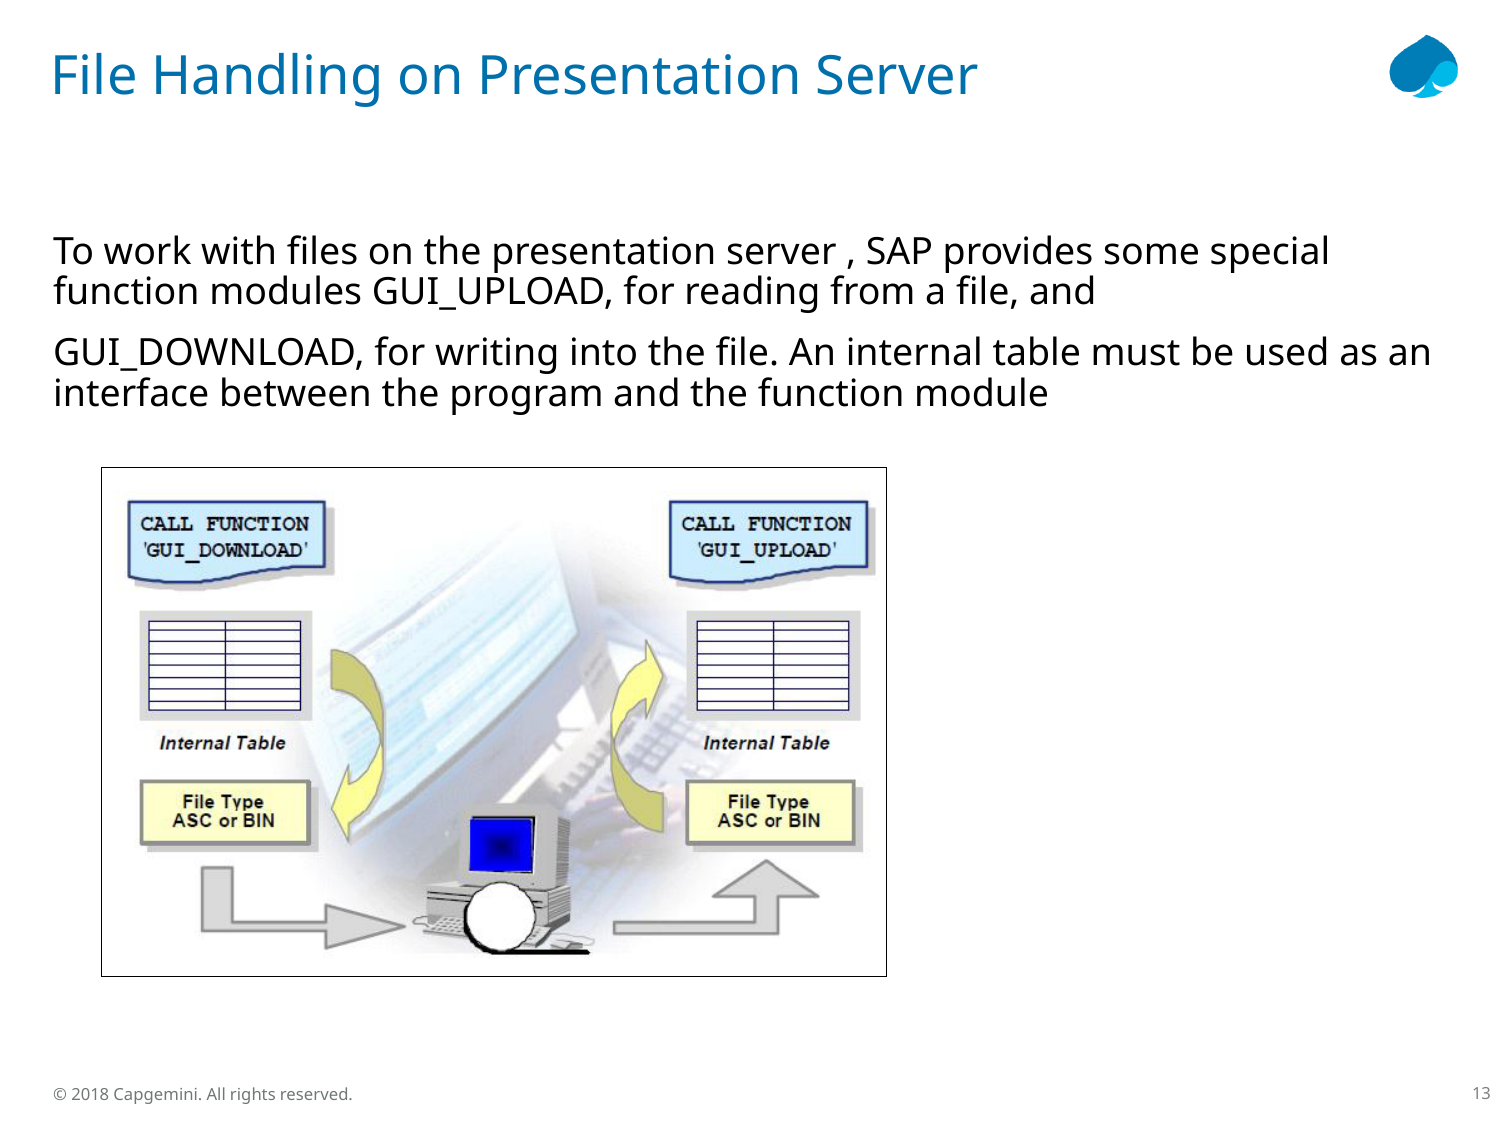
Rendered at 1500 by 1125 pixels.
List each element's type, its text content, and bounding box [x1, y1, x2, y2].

title File Handling on Presentation Server [50, 42, 1447, 184]
list To work with files on the presentation server , SAP provides some special function modules GUI_UPLOAD, for reading from a file, and GUI_DOWNLOAD, for writing into the file. An internal table must be used as an interface between the program and the function module [53, 231, 1447, 1035]
picture [1447, 78, 1458, 103]
picture [101, 467, 887, 976]
picture [1388, 33, 1458, 62]
